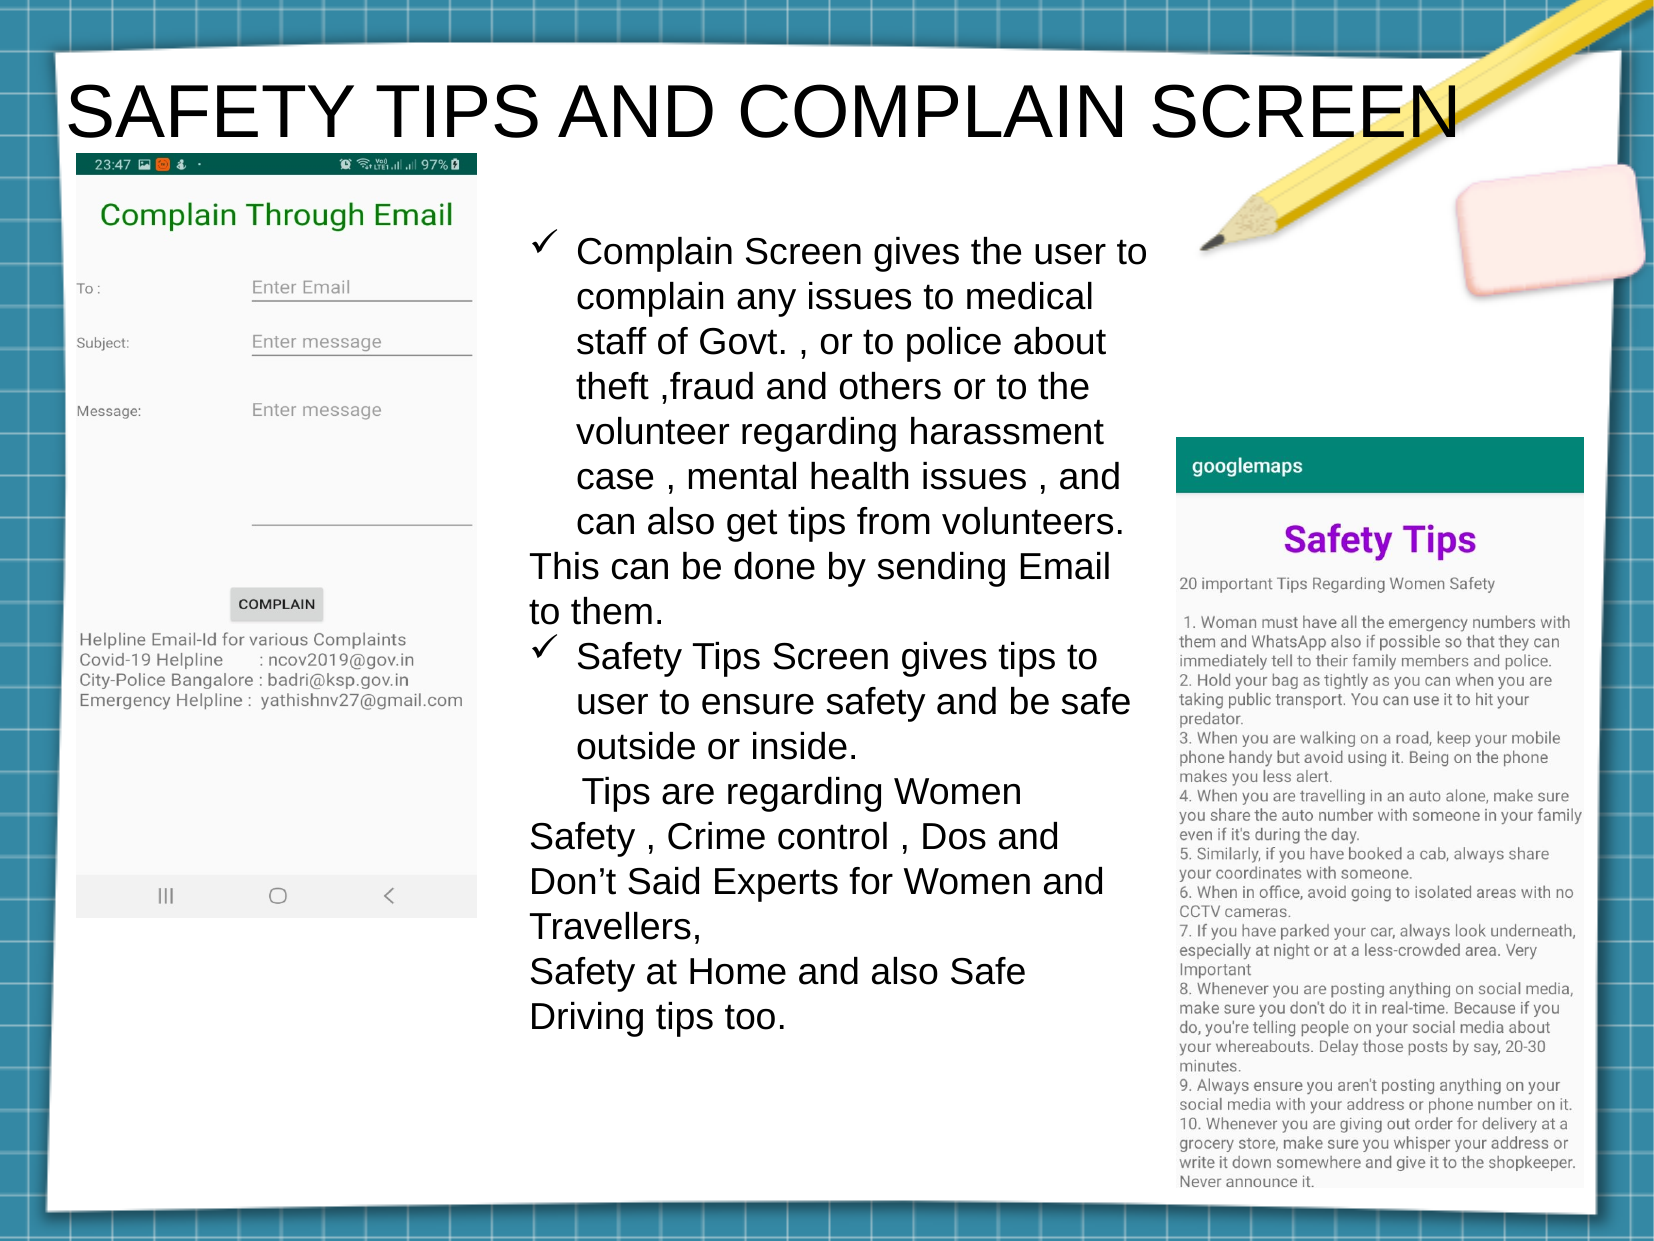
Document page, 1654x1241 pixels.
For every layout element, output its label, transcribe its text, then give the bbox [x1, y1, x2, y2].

text_box Complain Screen gives the user to complain any issues to medical staff of Govt. , or to police about theft ,fraud and others or to the volunteer regarding harassment case , mental health issues , and can also get tips from volunteers. This can be done by sending Email to them. Safety Tips Screen gives tips to user to ensure safety and be safe outside or inside. Tips are regarding Women Safety , Crime control , Dos and Don’t Said Experts for Women and Travellers, Safety at Home and also Safe Driving tips too. [514, 219, 1165, 1045]
text_box SAFETY TIPS AND COMPLAIN SCREEN [14, 61, 1515, 153]
picture [0, 0, 1654, 1241]
